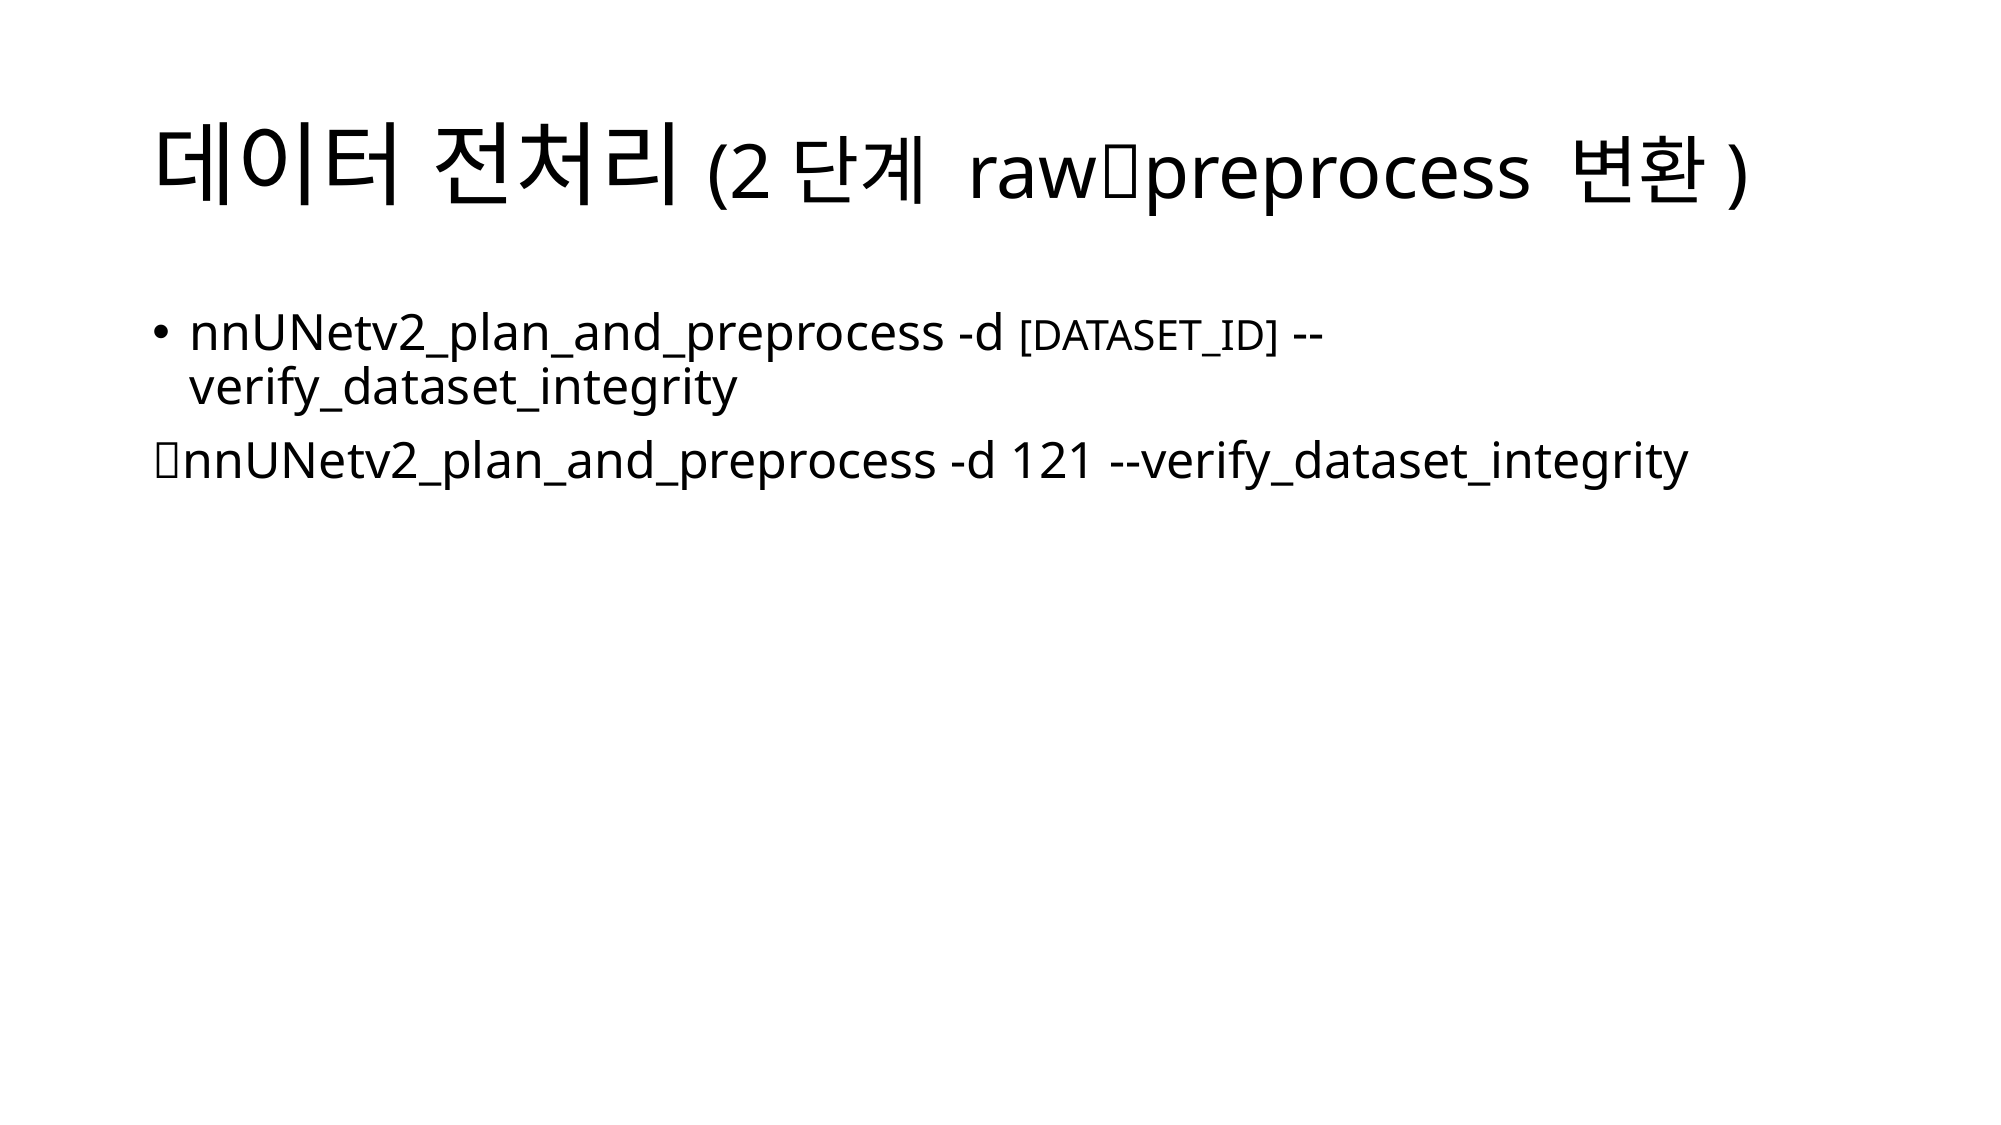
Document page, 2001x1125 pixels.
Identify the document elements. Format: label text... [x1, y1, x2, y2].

list nnUNetv2_plan_and_preprocess -d [DATASET_ID] --verify_dataset_integrity nnUNetv2_plan_and_preprocess -d 121 --verify_dataset_integrity [137, 299, 1863, 1014]
title 데이터 전처리(2단계 rawpreprocess 변환) [137, 59, 1863, 278]
